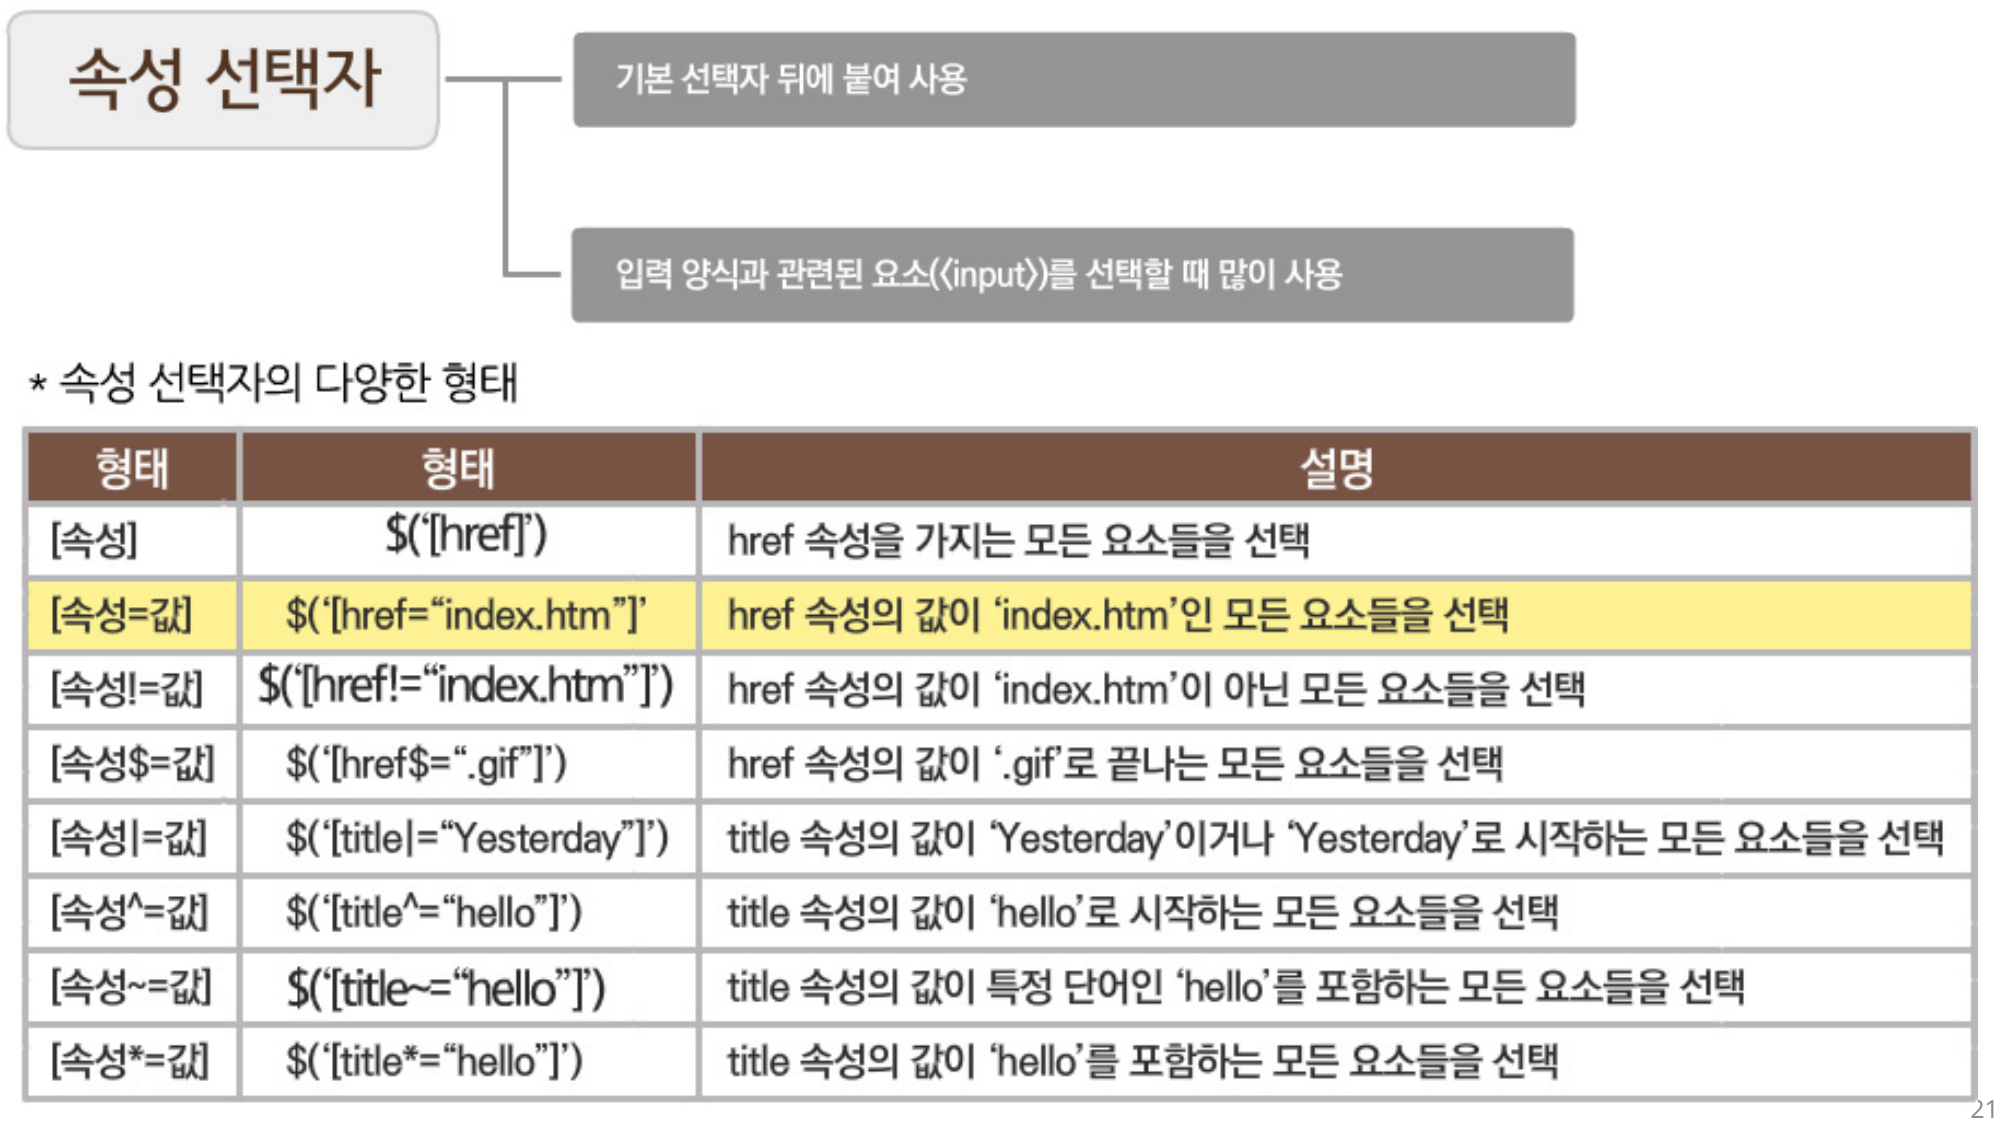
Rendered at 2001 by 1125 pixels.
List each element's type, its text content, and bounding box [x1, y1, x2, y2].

picture [16, 359, 1978, 1105]
slide_number 21 [1563, 1081, 2000, 1125]
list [0, 0, 1583, 329]
